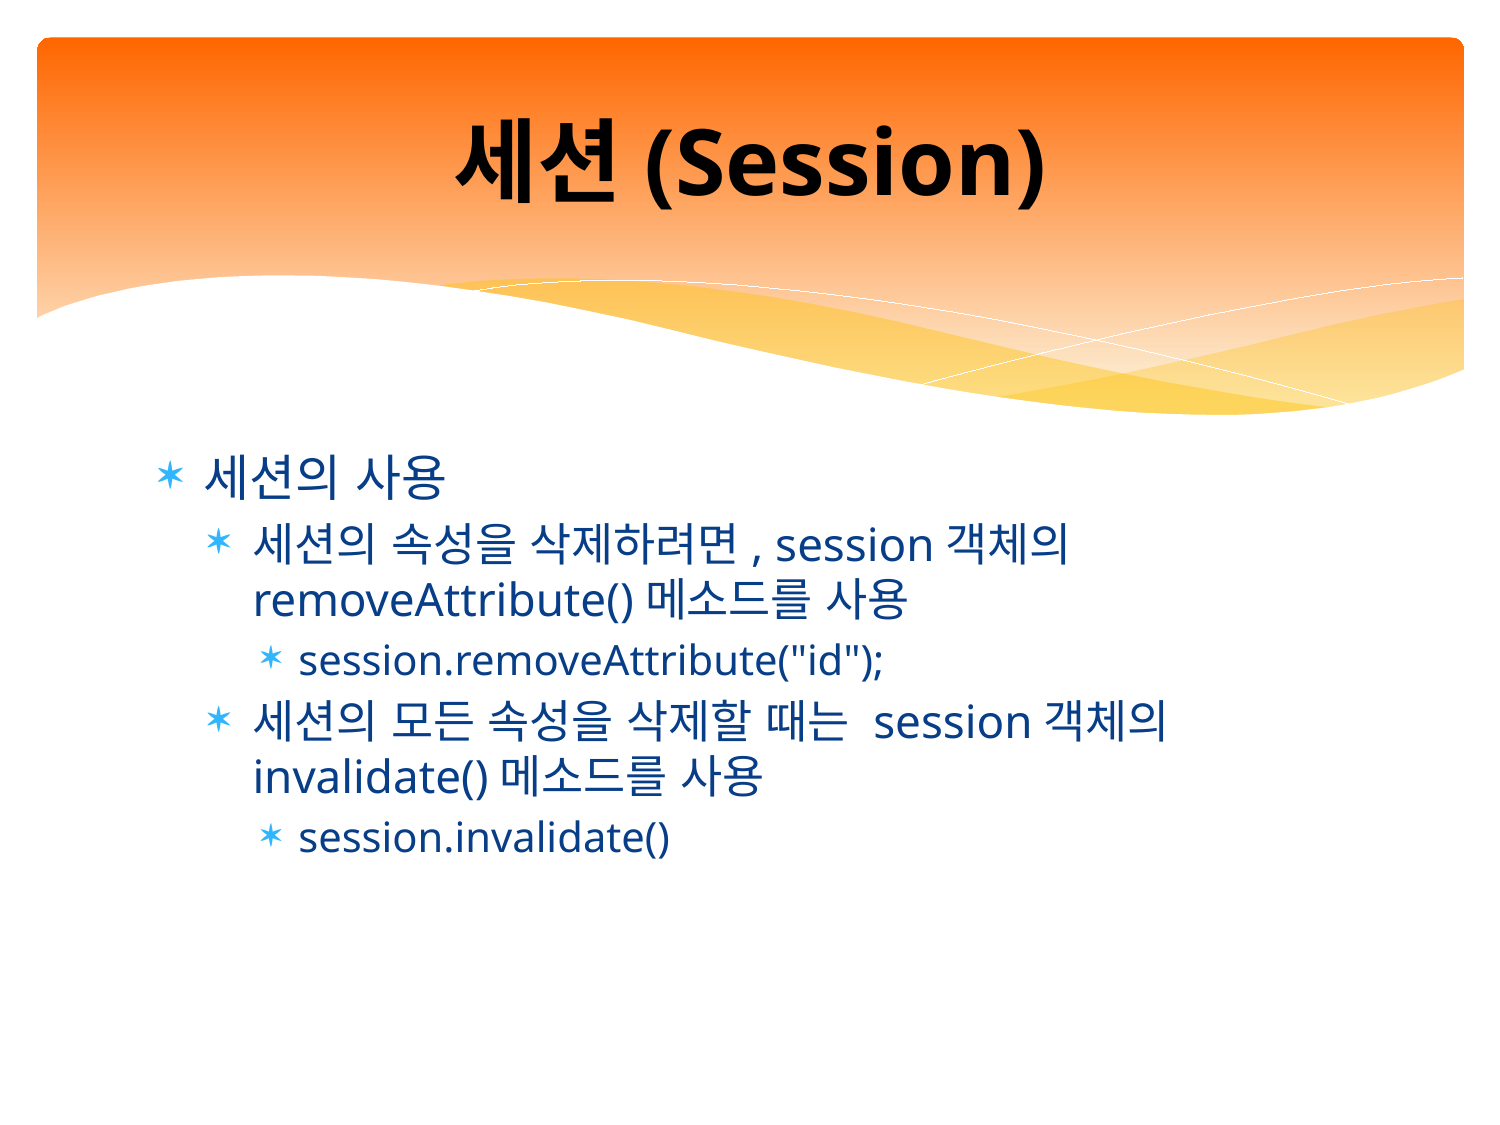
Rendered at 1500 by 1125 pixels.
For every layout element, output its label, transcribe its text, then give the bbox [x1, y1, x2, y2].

list 세션의 사용 세션의 속성을 삭제하려면, session객체의 removeAttribute()메소드를 사용 session.removeAttribute("id"); 세션의 모든 속성을 삭제할 때는 session객체의 invalidate()메소드를 사용 session.invalidate() [143, 438, 1359, 1005]
text_box [0, 0, 1500, 75]
title 세션(Session) [75, 75, 1425, 261]
